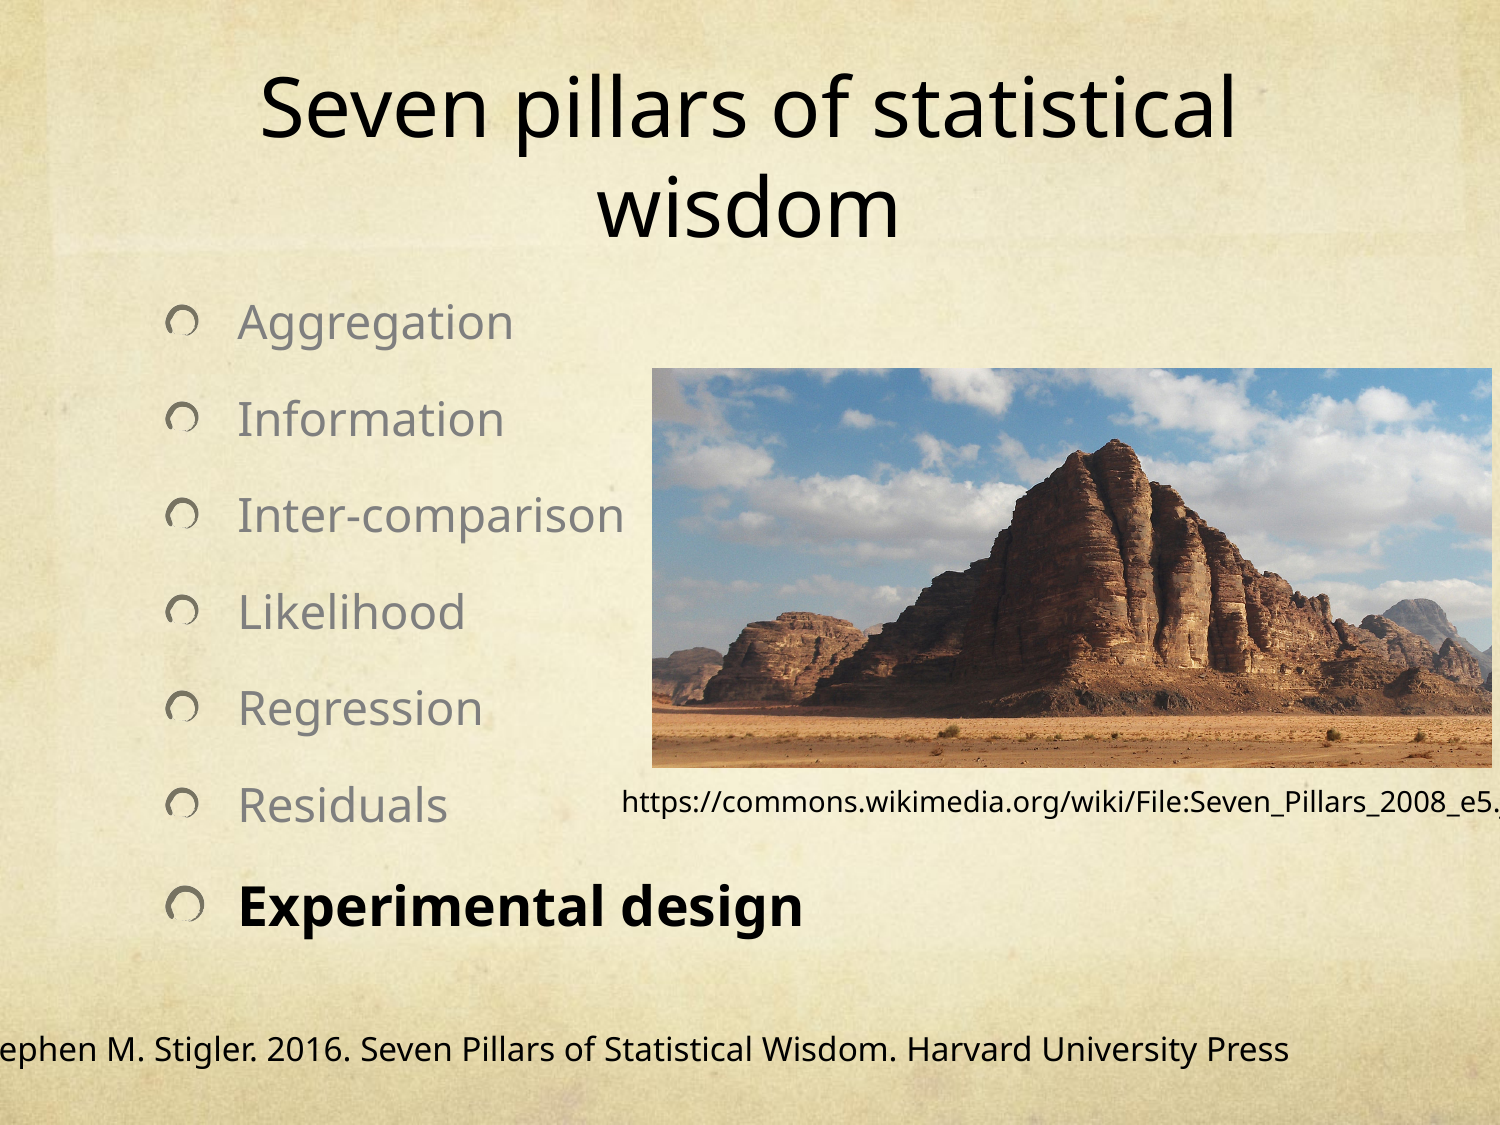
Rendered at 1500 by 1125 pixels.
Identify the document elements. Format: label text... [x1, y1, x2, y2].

picture [165, 787, 200, 819]
text_box https://commons.wikimedia.org/wiki/File:Seven_Pillars_2008_e5.jpg [606, 776, 1500, 826]
picture [165, 690, 200, 723]
picture [165, 401, 200, 433]
list Aggregation Information Inter-comparison Likelihood Regression Residuals Experimental design [150, 284, 1350, 950]
text_box Stephen M. Stigler. 2016. Seven Pillars of Statistical Wisdom. Harvard University Press [0, 1020, 1307, 1076]
picture [165, 497, 200, 530]
picture [0, 0, 1500, 1125]
picture [165, 885, 206, 923]
title Seven pillars of statistical wisdom [150, 82, 1350, 225]
picture [165, 594, 200, 626]
picture [165, 304, 200, 337]
